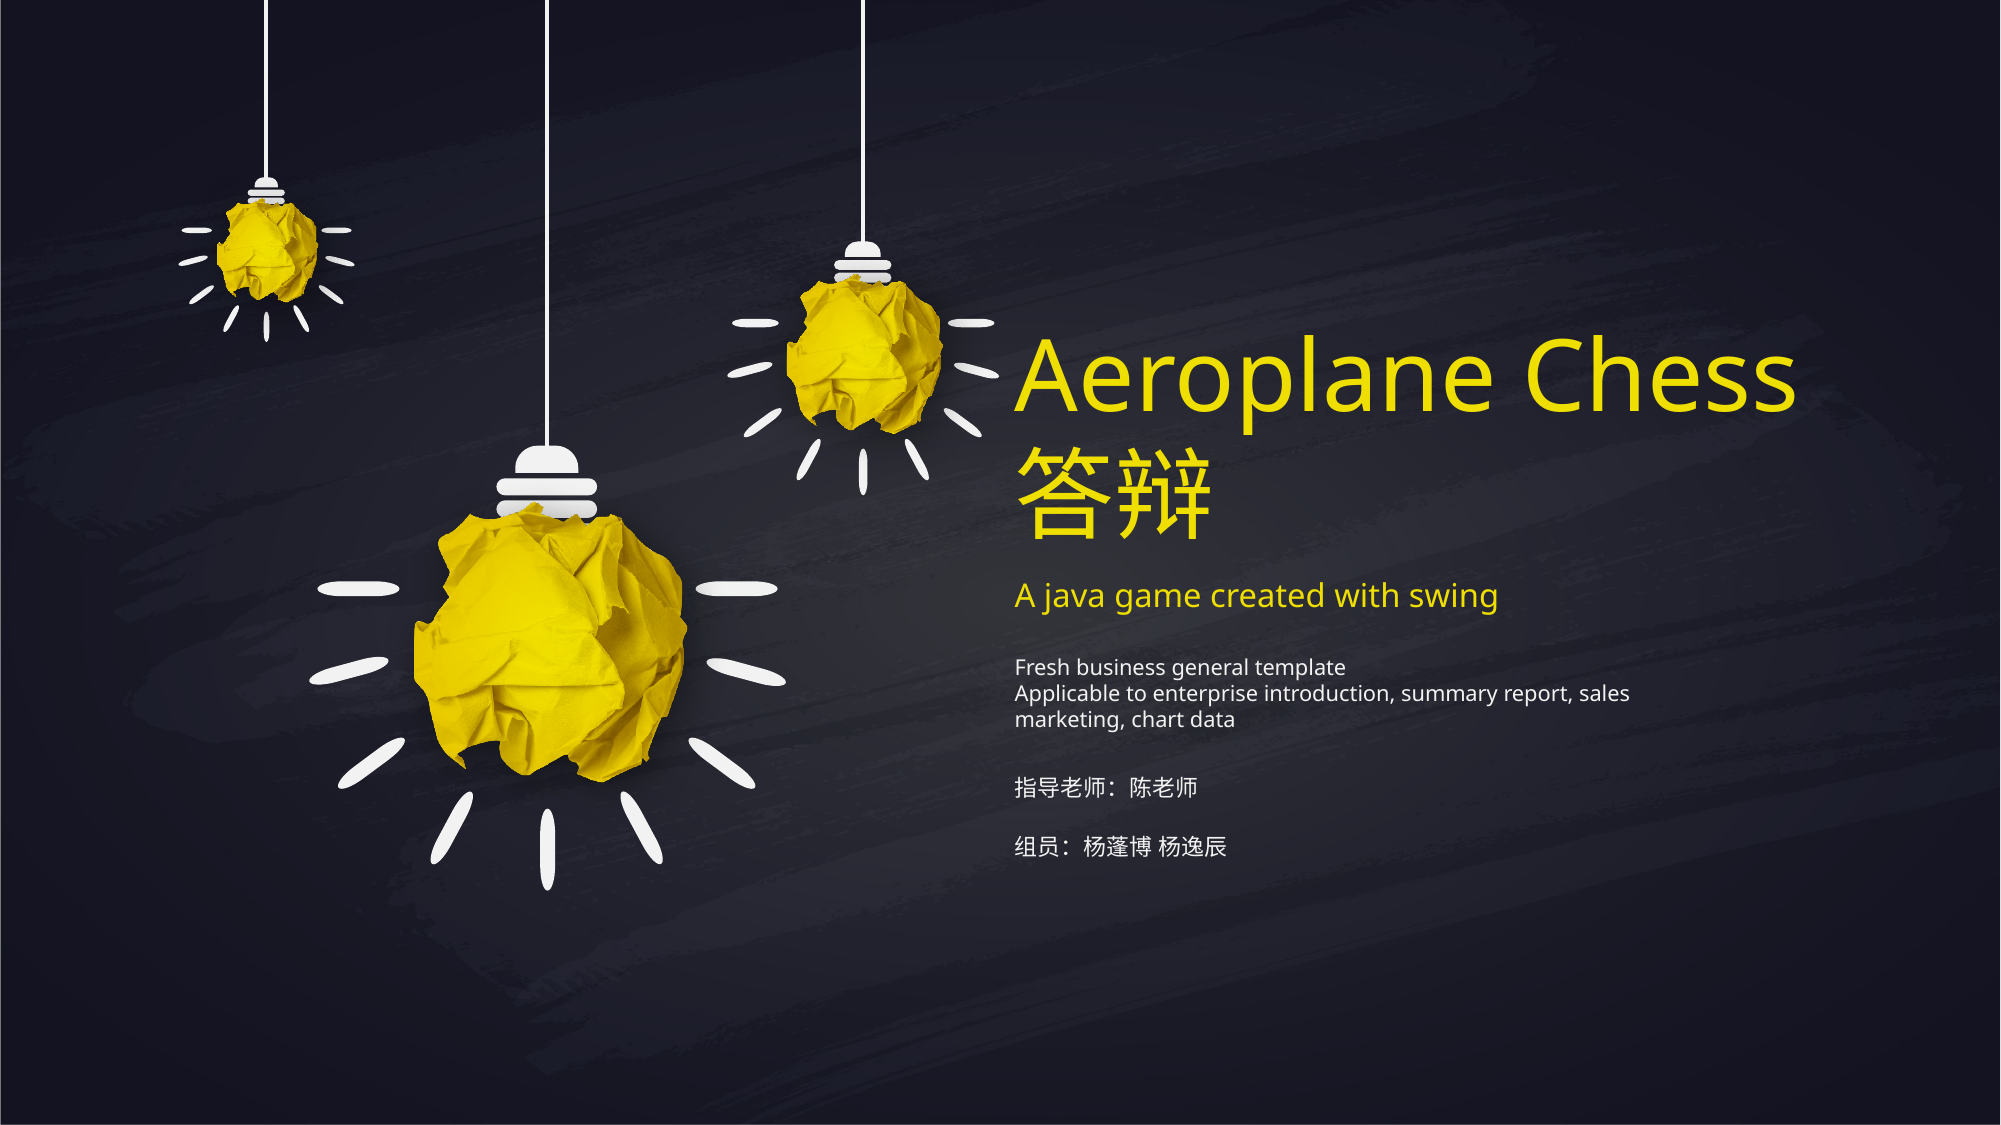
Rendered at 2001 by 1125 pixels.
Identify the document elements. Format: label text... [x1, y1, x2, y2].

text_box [726, 0, 1001, 496]
picture [0, 0, 2001, 1125]
text_box 指导老师：陈老师 [999, 766, 1435, 809]
text_box Fresh business general template Applicable to enterprise introduction, summary report, sales marketing, chart data [999, 646, 1745, 740]
text_box Aeroplane Chess答辩 [1000, 304, 1851, 559]
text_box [177, 0, 356, 342]
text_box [307, 0, 788, 891]
text_box A java game created with swing [999, 567, 1850, 622]
text_box 组员：杨蓬博 杨逸辰 [1000, 824, 1435, 868]
